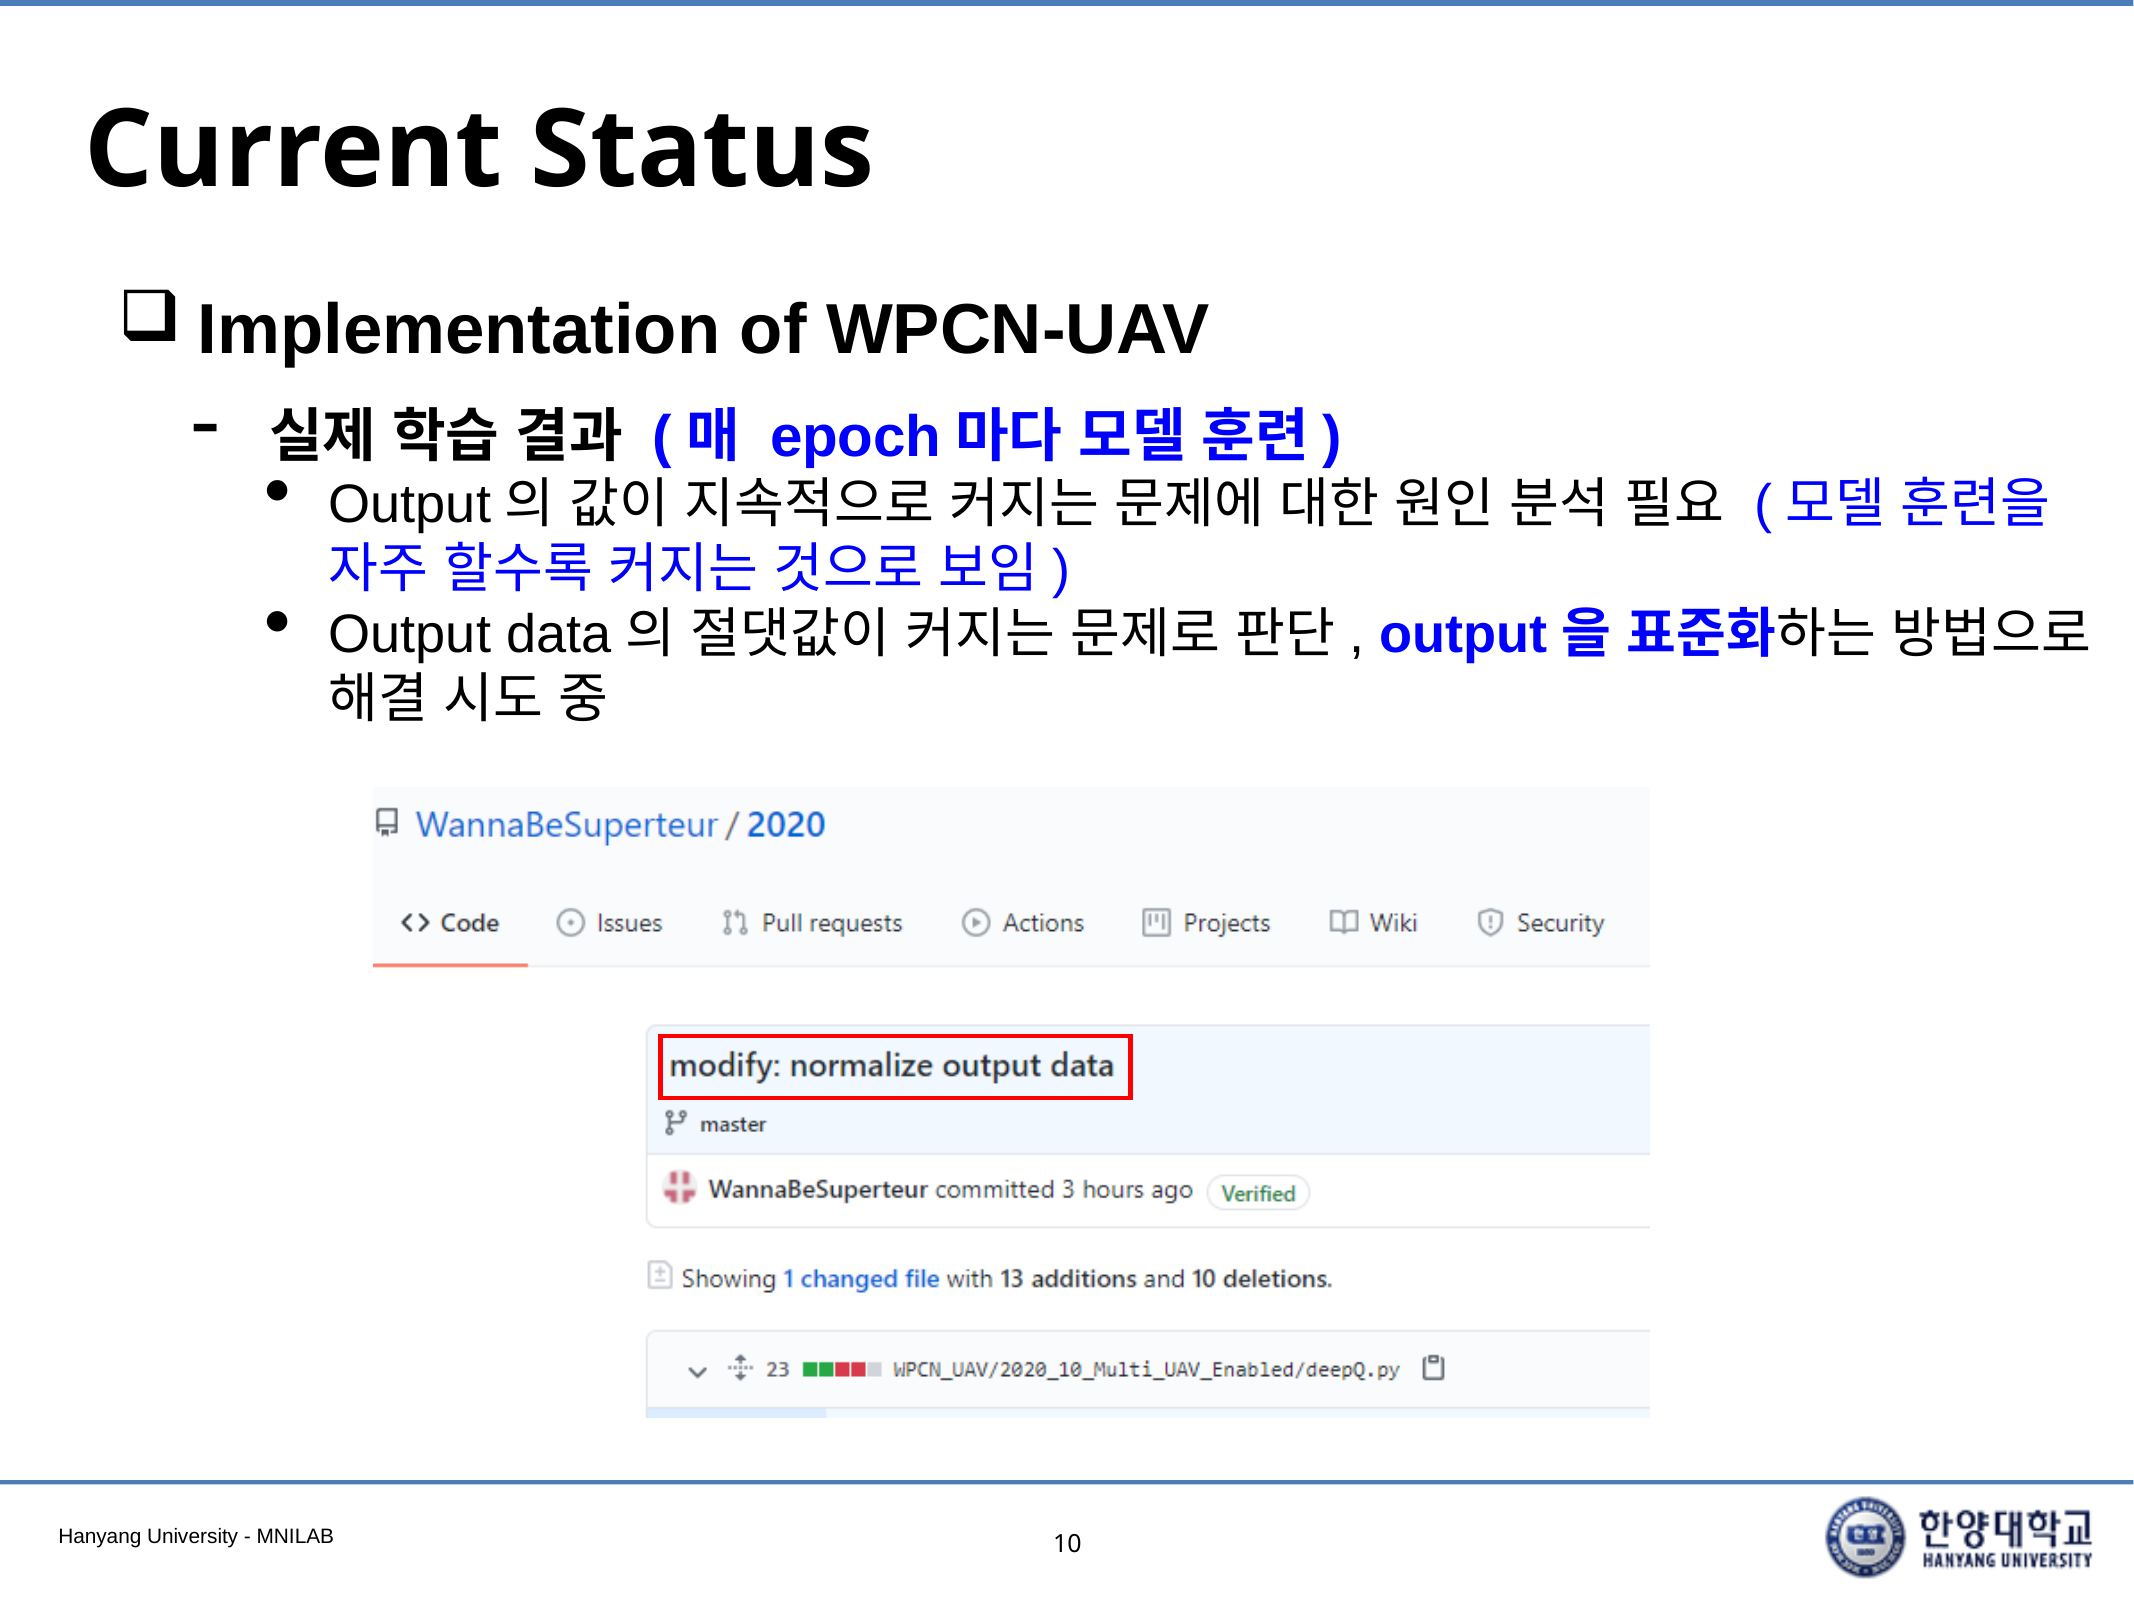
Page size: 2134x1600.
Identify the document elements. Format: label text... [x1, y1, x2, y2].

list Implementation of WPCN-UAV 실제 학습 결과 (매 epoch마다 모델 훈련) Output의 값이 지속적으로 커지는 문제에 대한 원인 분석 필요 (모델 훈련을 자주 할수록 커지는 것으로 보임) Output data의 절댓값이 커지는 문제로 판단, output을 표준화하는 방법으로 해결 시도 중 [109, 256, 2113, 884]
title Current Status [75, 41, 2058, 245]
slide_number 10 [1037, 1518, 1098, 1567]
picture [1797, 1495, 2128, 1581]
picture [373, 787, 1651, 1419]
